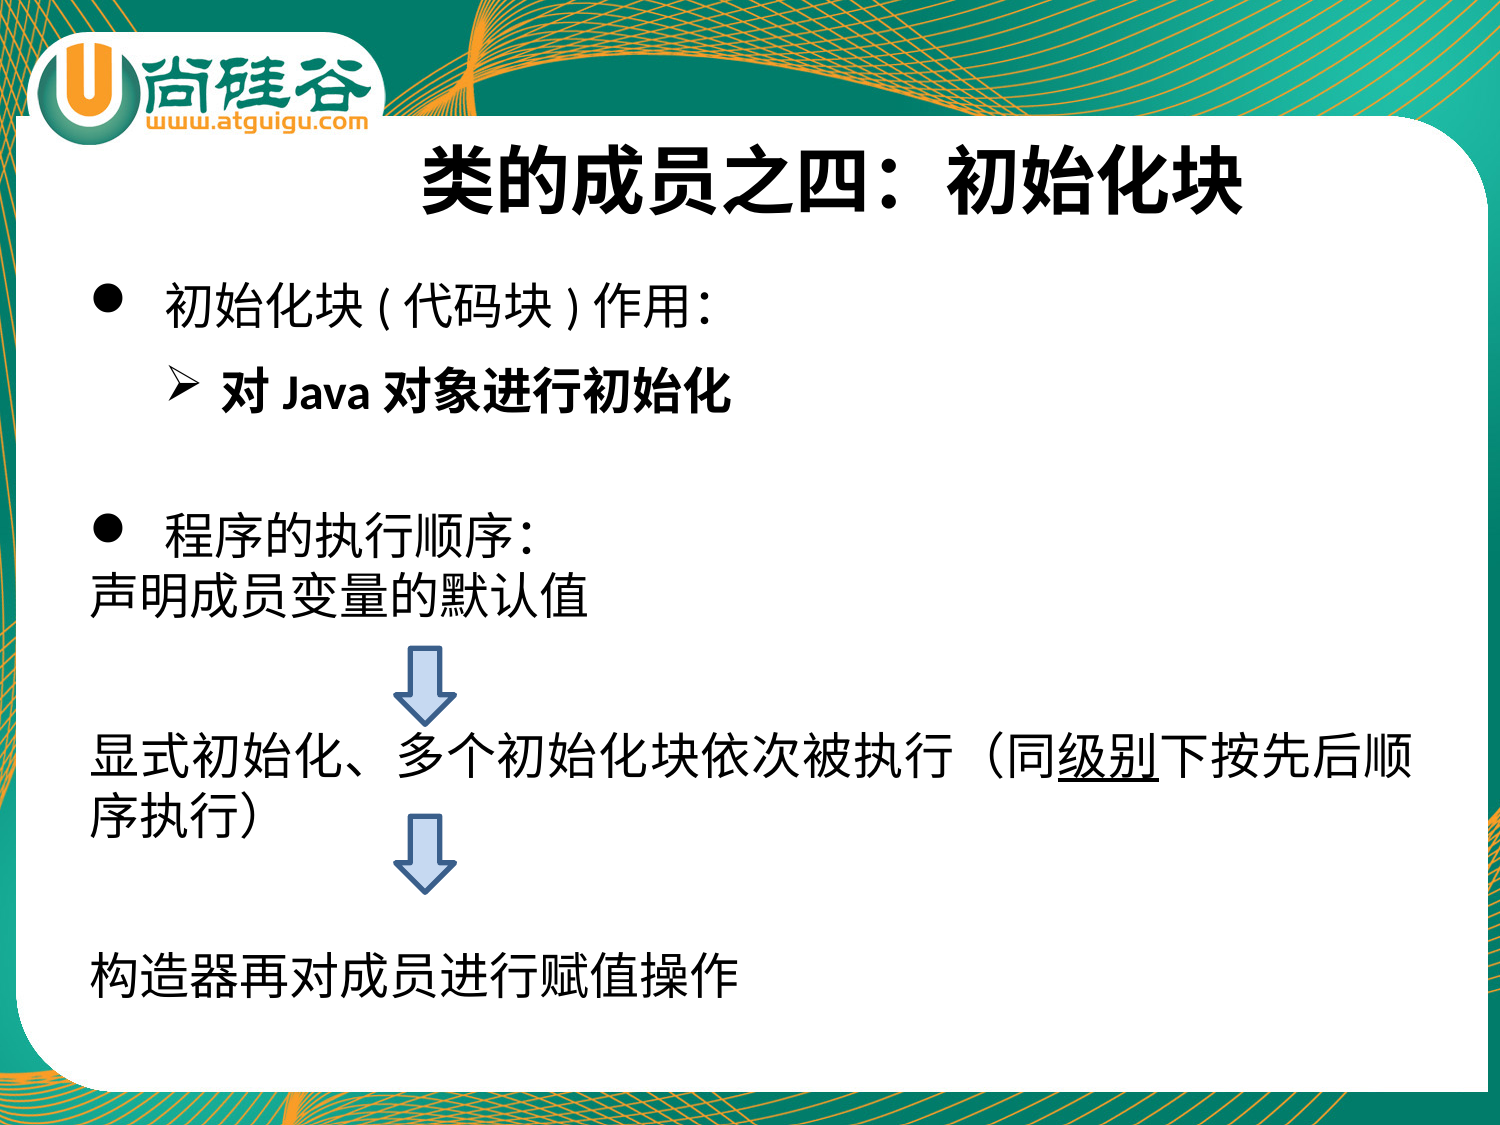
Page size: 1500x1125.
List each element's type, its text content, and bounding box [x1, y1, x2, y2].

text_box [393, 814, 457, 895]
text_box [393, 646, 457, 727]
picture [0, 0, 1500, 1125]
text_box 初始化块(代码块)作用： 对Java对象进行初始化 程序的执行顺序： 声明成员变量的默认值 显式初始化、多个初始化块依次被执行（同级别下按先后顺序执行） 构造器再对成员进行赋值操作 [74, 267, 1428, 1012]
title 类的成员之四：初始化块 [301, 113, 1329, 244]
